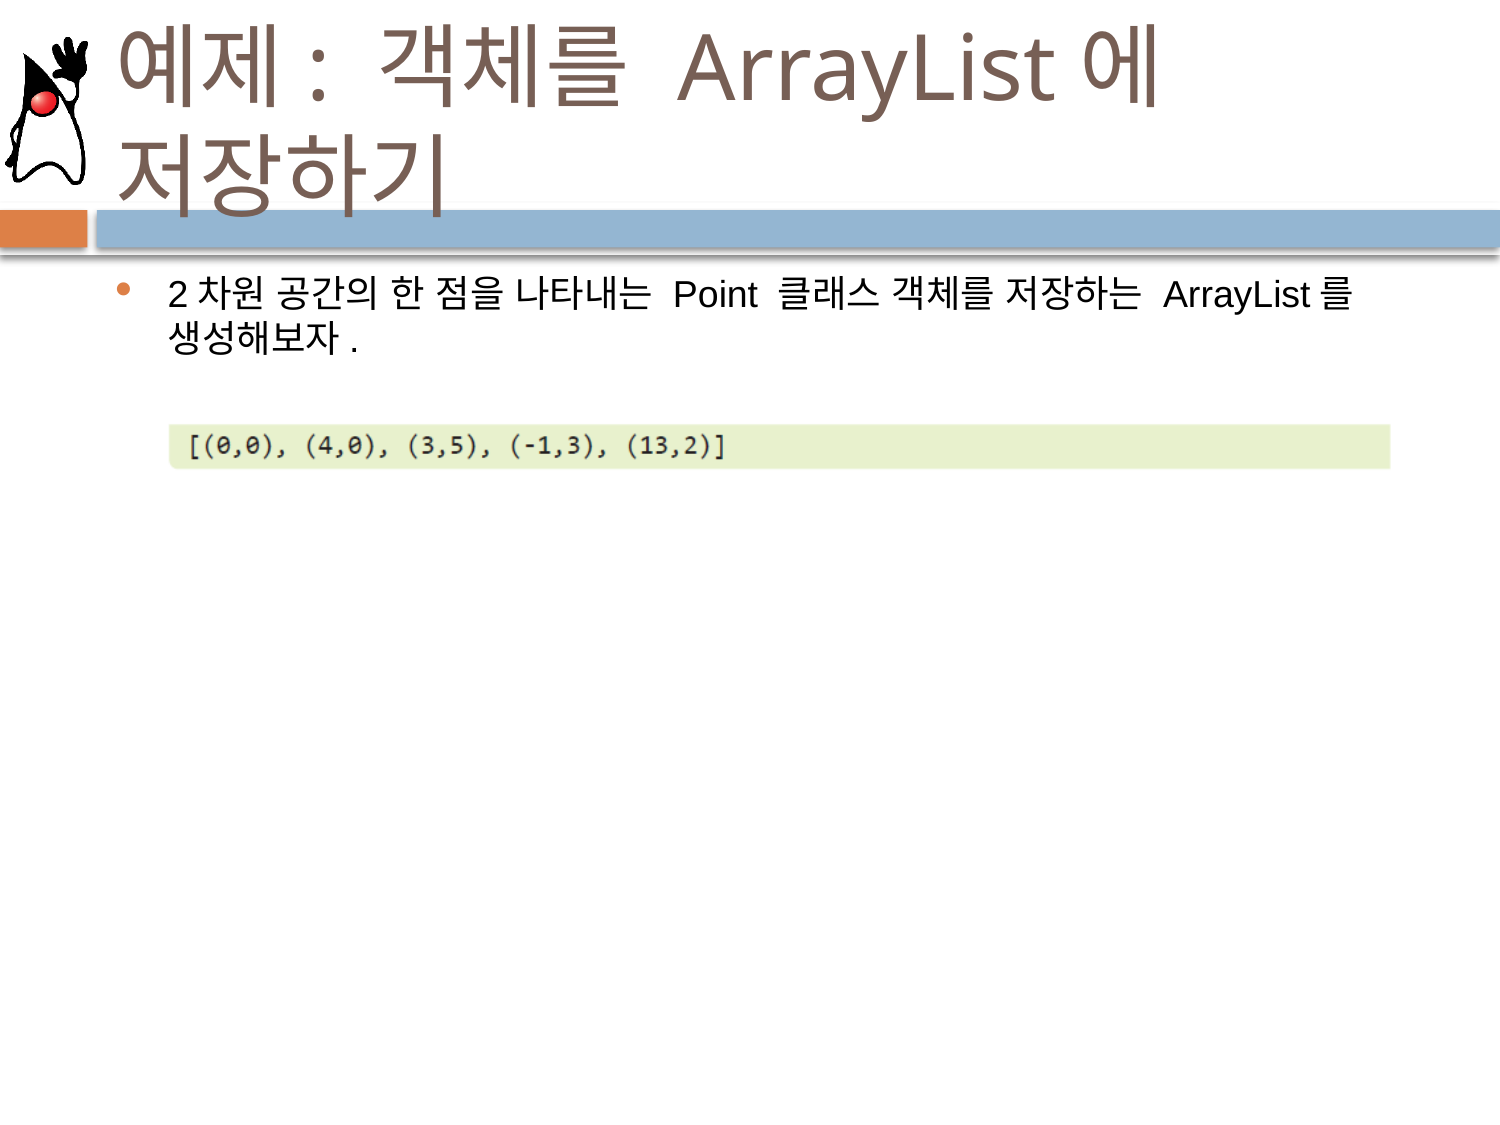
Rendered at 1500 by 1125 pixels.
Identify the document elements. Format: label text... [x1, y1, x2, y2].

picture [165, 400, 1400, 481]
list 2차원 공간의 한 점을 나타내는 Point 클래스 객체를 저장하는 ArrayList를 생성해보자. [100, 262, 1438, 1000]
title 예제: 객체를 ArrayList에 저장하기 [100, 37, 1438, 200]
picture [5, 37, 88, 185]
